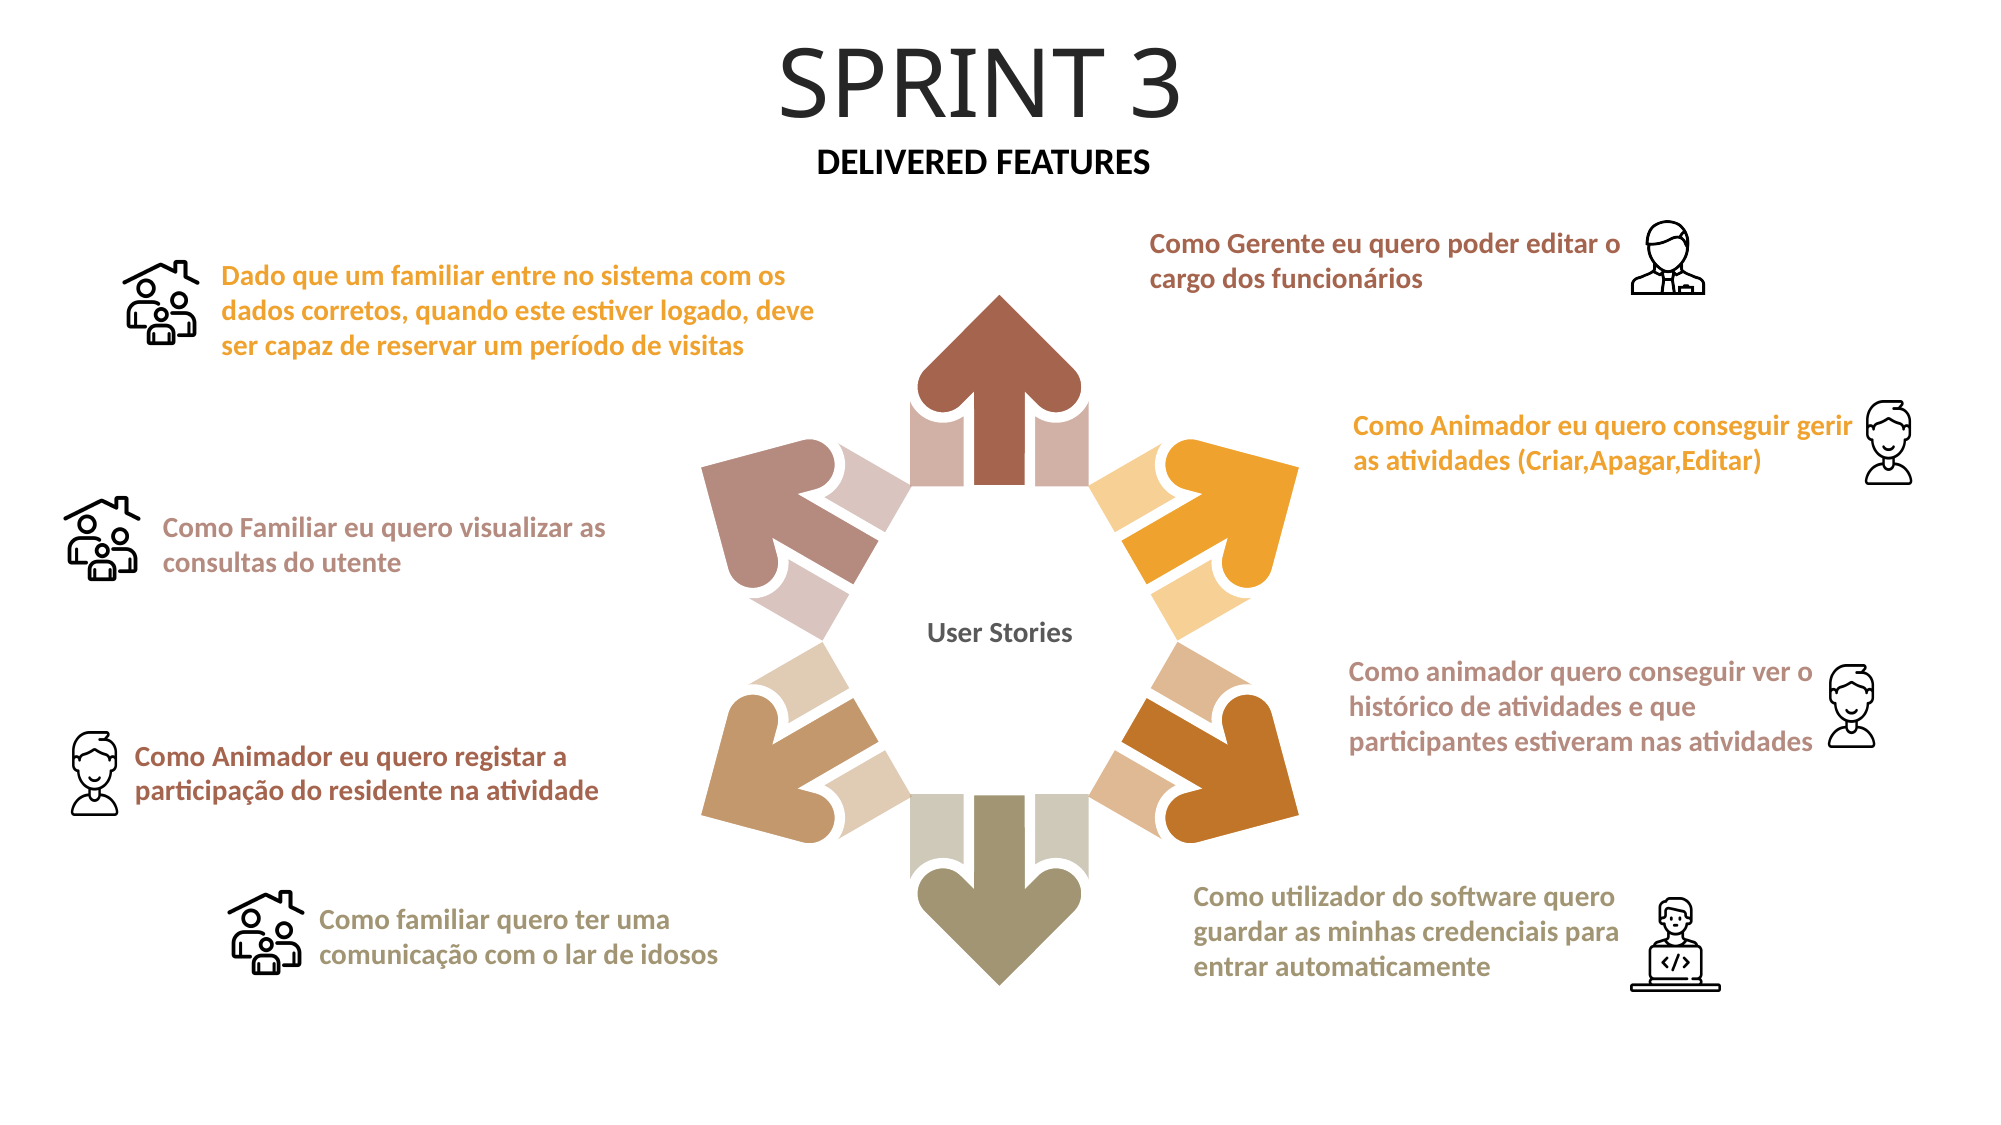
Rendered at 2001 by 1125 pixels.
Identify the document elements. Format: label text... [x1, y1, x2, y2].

text_box Como animador quero conseguir ver o histórico de atividades e que participantes estiveram nas atividades [1333, 644, 1867, 765]
text_box Como Gerente eu quero poder editar o cargo dos funcionários [1134, 216, 1668, 302]
text_box DELIVERED FEATURES [801, 129, 1252, 190]
text_box Como utilizador do software quero guardar as minhas credenciais para entrar automaticamente [1178, 870, 1712, 991]
text_box Como familiar quero ter uma comunicação com o lar de idosos [311, 892, 838, 978]
text_box Como Animador eu quero conseguir gerir as atividades (Criar,Apagar,Editar) [1338, 398, 1872, 484]
picture [221, 887, 311, 978]
picture [1629, 220, 1707, 295]
picture [116, 257, 206, 348]
text_box Dado que um familiar entre no sistema com os dados corretos, quando este estiver logado, deve ser capaz de reservar um período de visitas [206, 248, 848, 369]
picture [1814, 664, 1889, 748]
text_box Como Animador eu quero registar a participação do residente na atividade [119, 729, 653, 815]
picture [1851, 400, 1926, 485]
list SPRINT 3 [32, 27, 1931, 147]
picture [57, 731, 132, 816]
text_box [713, 321, 1287, 960]
text_box Como Familiar eu quero visualizar as consultas do utente [147, 500, 681, 586]
picture [57, 493, 147, 585]
picture [1630, 897, 1721, 992]
